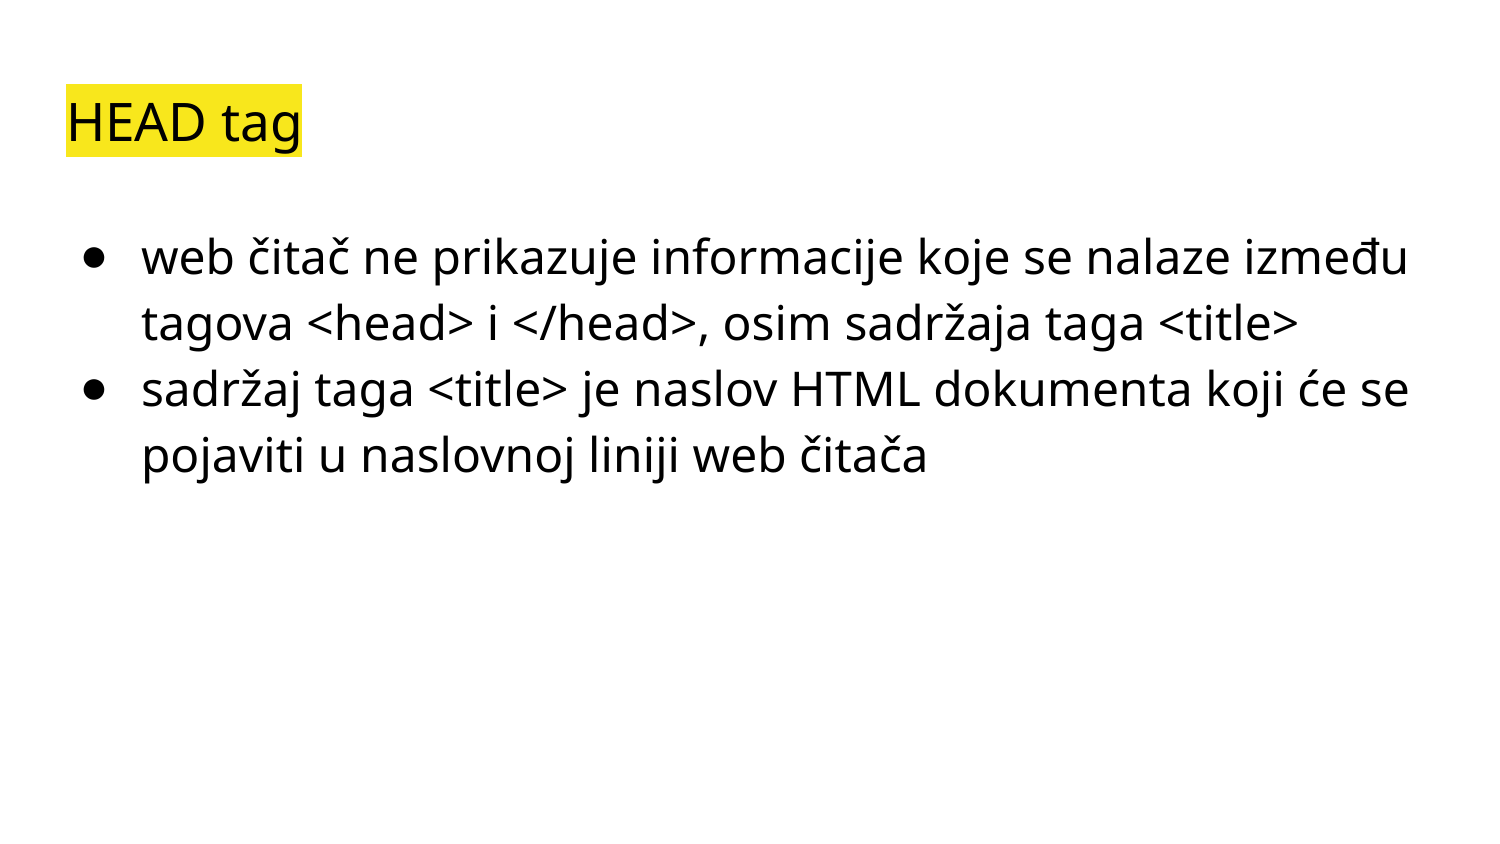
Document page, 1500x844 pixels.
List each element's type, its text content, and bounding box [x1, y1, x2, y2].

title HEAD tag [51, 72, 1449, 167]
list web čitač ne prikazuje informacije koje se nalaze između tagova <head> i </head>, osim sadržaja taga <title> sadržaj taga <title> je naslov HTML dokumenta koji će se pojaviti u naslovnoj liniji web čitača [51, 202, 1449, 750]
